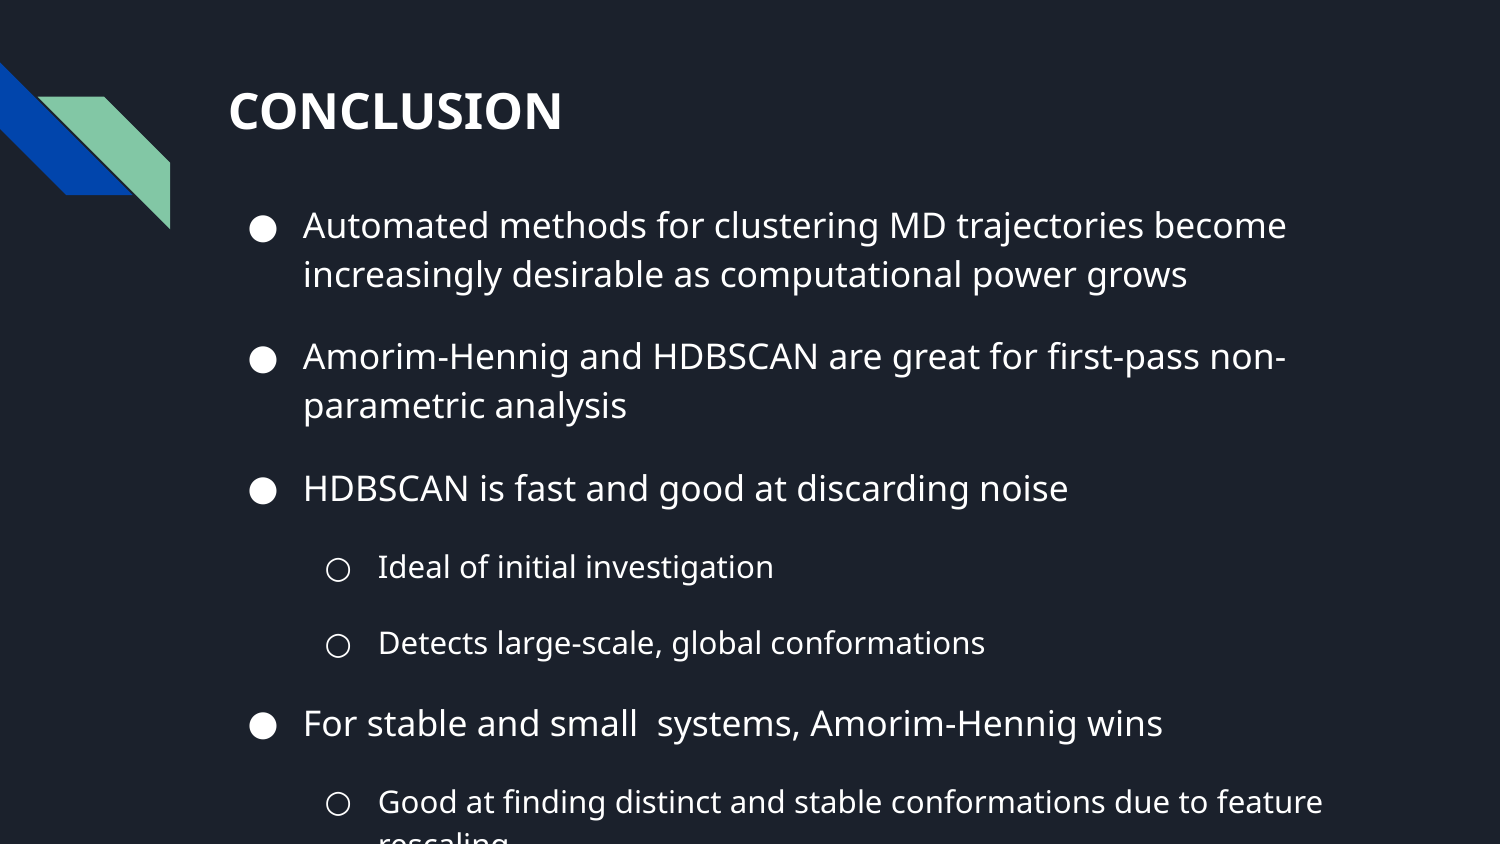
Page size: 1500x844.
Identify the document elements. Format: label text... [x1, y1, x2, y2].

title CONCLUSION [212, 64, 1368, 182]
list Automated methods for clustering MD trajectories become increasingly desirable as computational power grows Amorim-Hennig and HDBSCAN are great for first-pass non-parametric analysis HDBSCAN is fast and good at discarding noise Ideal of initial investigation Detects large-scale, global conformations For stable and small systems, Amorim-Hennig wins Good at finding distinct and stable conformations due to feature rescaling Future work: replace final K-Means step in Amorim-Hennig with HDBSCAN [212, 182, 1368, 818]
